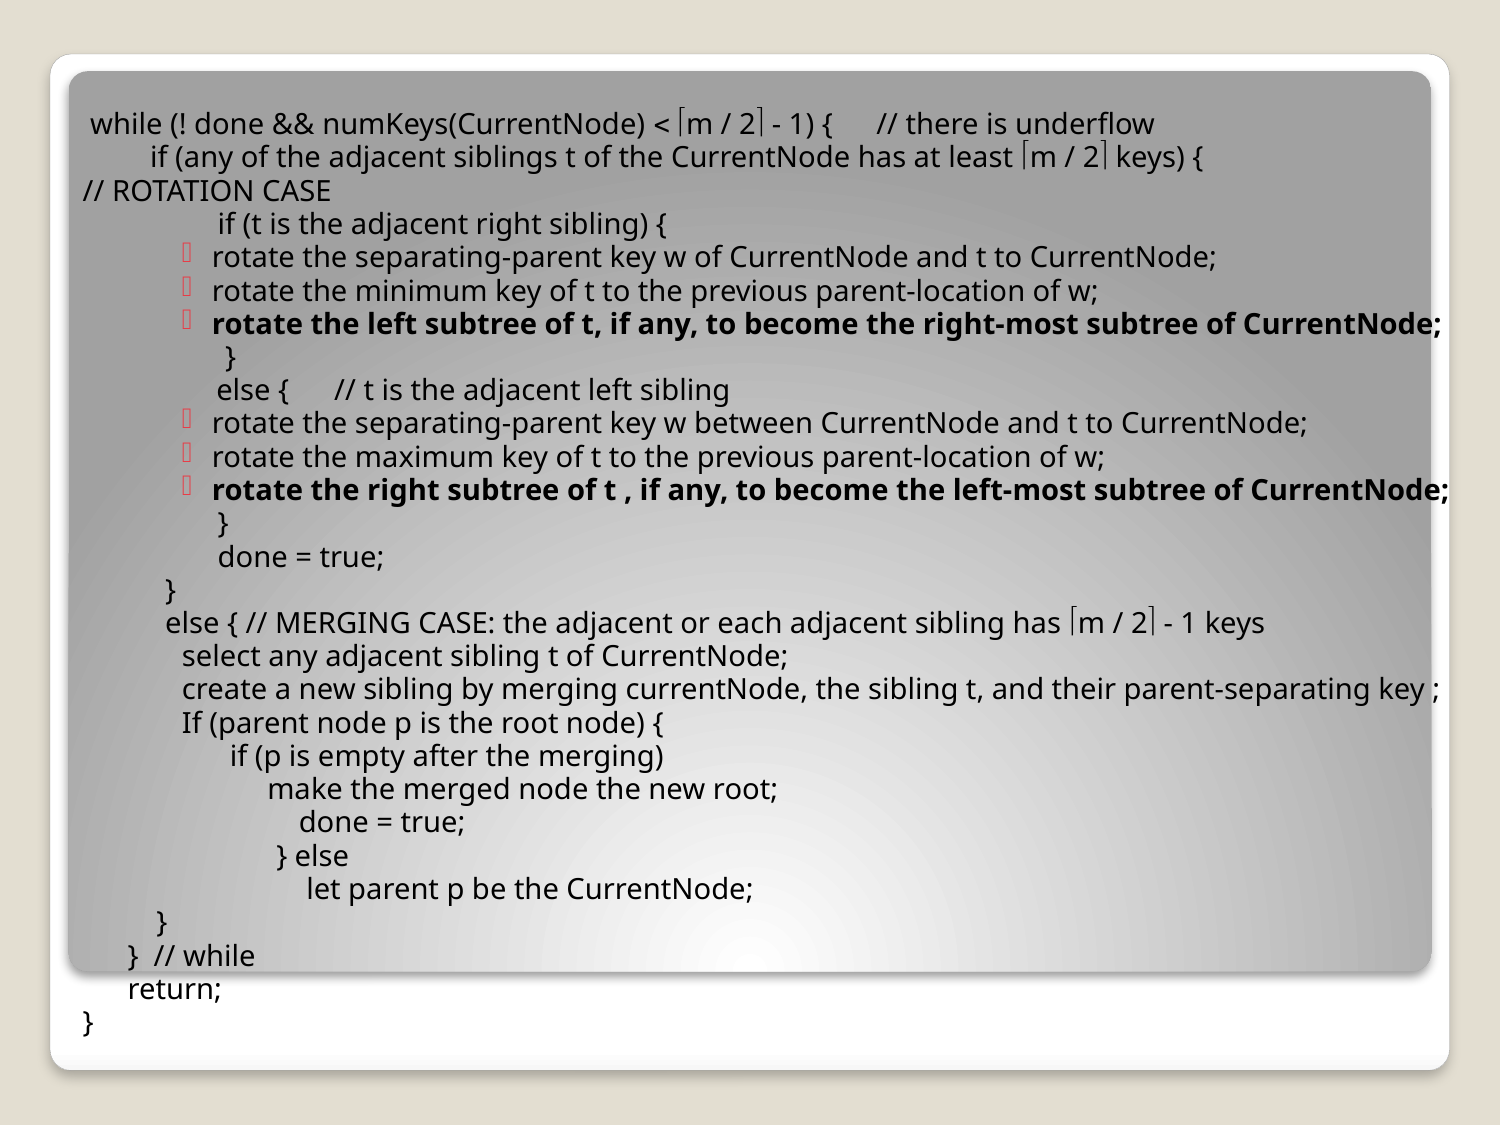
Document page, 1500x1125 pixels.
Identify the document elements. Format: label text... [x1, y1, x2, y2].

text_box while (! done && numKeys(CurrentNode)  m / 2 - 1) { // there is underflow if (any of the adjacent siblings t of the CurrentNode has at least m / 2 keys) { // ROTATION CASE if (t is the adjacent right sibling) { rotate the separating-parent key w of CurrentNode and t to CurrentNode; rotate the minimum key of t to the previous parent-location of w; rotate the left subtree of t, if any, to become the right-most subtree of CurrentNode; } else { // t is the adjacent left sibling rotate the separating-parent key w between CurrentNode and t to CurrentNode; rotate the maximum key of t to the previous parent-location of w; rotate the right subtree of t , if any, to become the left-most subtree of CurrentNode; } done = true; } else { // MERGING CASE: the adjacent or each adjacent sibling has m / 2 - 1 keys select any adjacent sibling t of CurrentNode; create a new sibling by merging currentNode, the sibling t, and their parent-separating key ; If (parent node p is the root node) { if (p is empty after the merging) make the merged node the new root; done = true; } else let parent p be the CurrentNode; } } // while return; } [52, 97, 1500, 1102]
